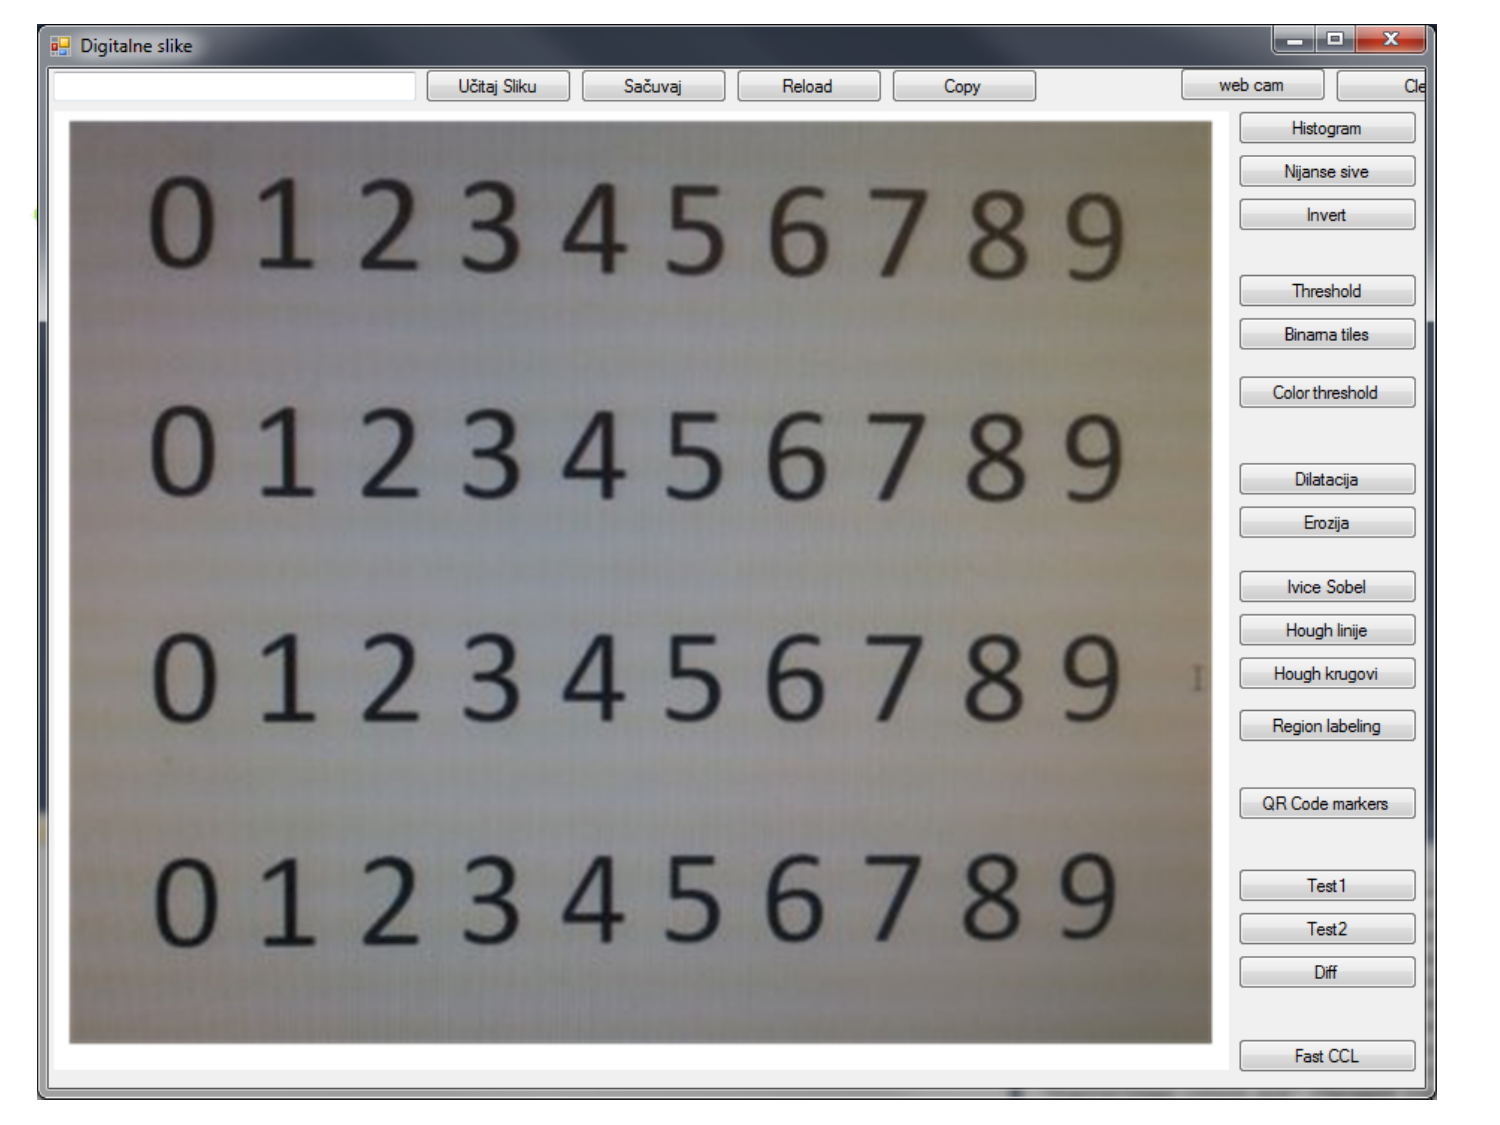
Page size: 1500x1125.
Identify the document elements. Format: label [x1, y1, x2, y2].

text_box [0, 1, 1500, 75]
picture [0, 24, 1500, 1125]
